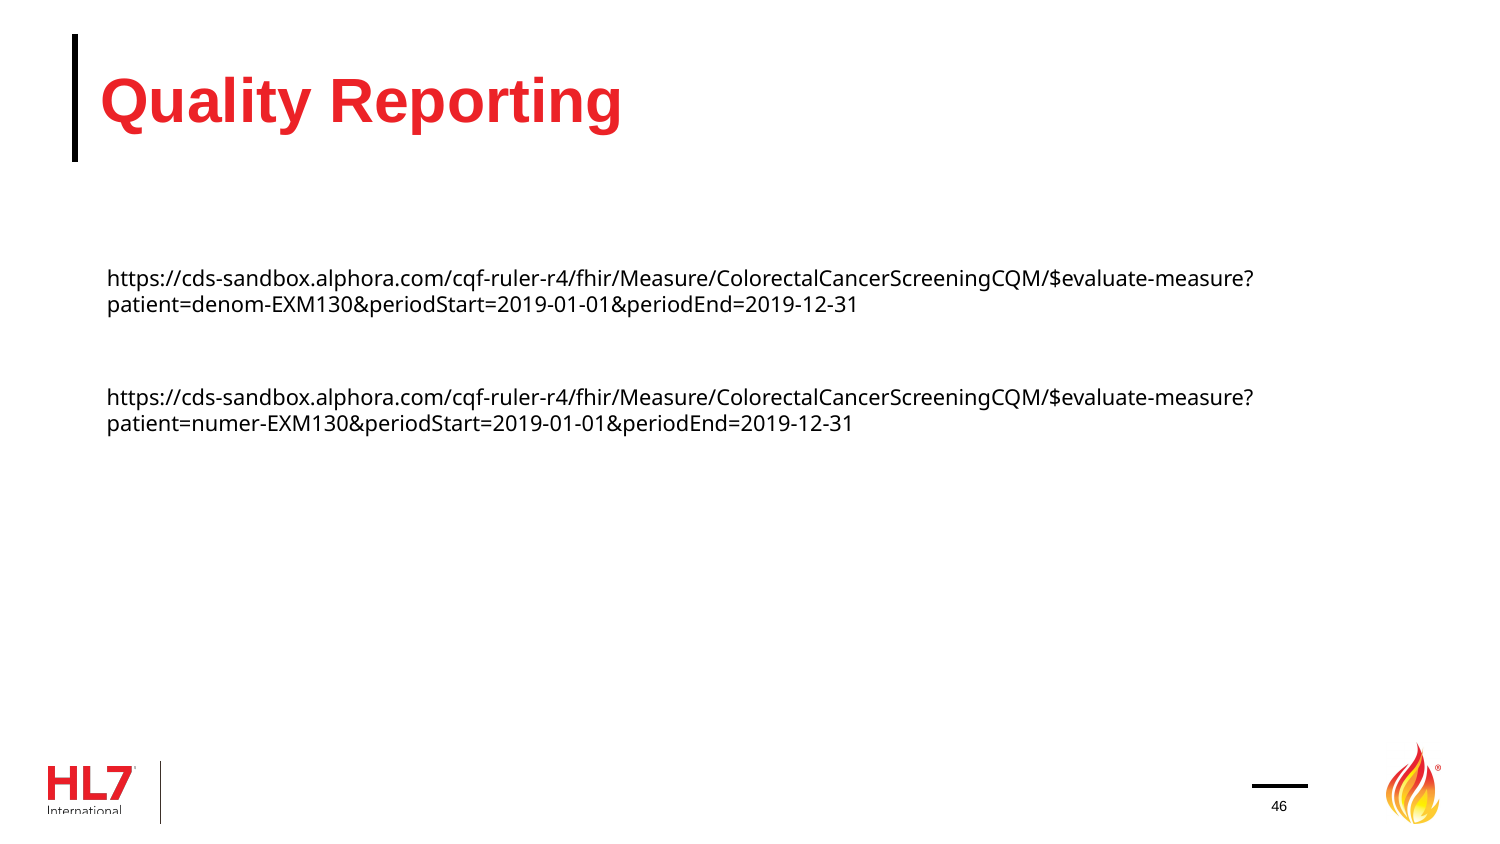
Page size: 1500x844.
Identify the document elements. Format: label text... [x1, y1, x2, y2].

title Quality Reporting [100, 33, 1451, 163]
text_box https://cds-sandbox.alphora.com/cqf-ruler-r4/fhir/Measure/ColorectalCancerScreeningCQM/$evaluate-measure?patient=numer-EXM130&periodStart=2019-01-01&periodEnd=2019-12-31 [91, 376, 1309, 444]
picture [48, 766, 136, 814]
picture [1386, 742, 1441, 824]
slide_number 46 [1257, 788, 1302, 815]
text_box https://cds-sandbox.alphora.com/cqf-ruler-r4/fhir/Measure/ColorectalCancerScreeningCQM/$evaluate-measure?patient=denom-EXM130&periodStart=2019-01-01&periodEnd=2019-12-31 [92, 256, 1386, 325]
